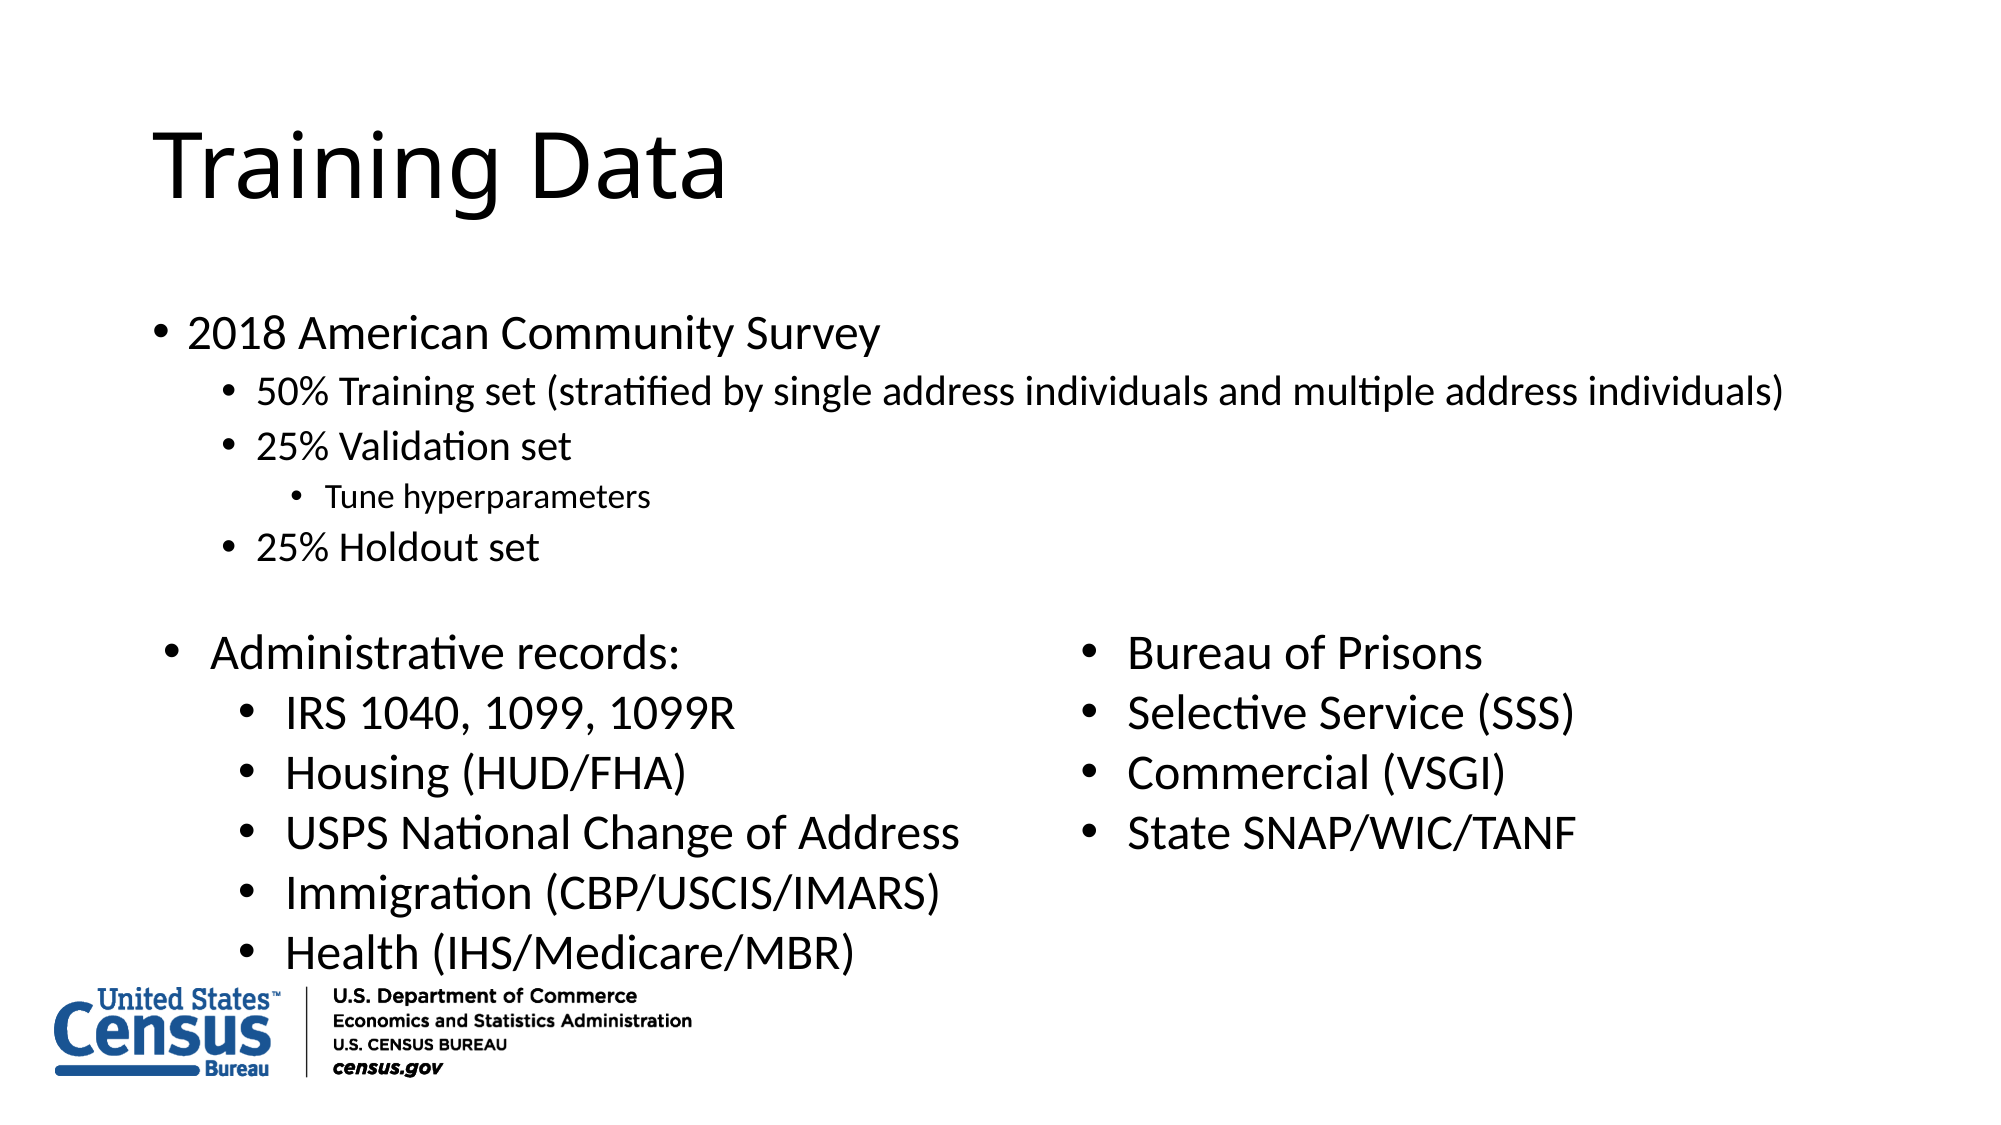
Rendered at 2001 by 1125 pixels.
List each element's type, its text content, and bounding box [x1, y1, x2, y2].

text_box Administrative records: IRS 1040, 1099, 1099R Housing (HUD/FHA) USPS National Change of Address Immigration (CBP/USCIS/IMARS) Health (IHS/Medicare/MBR) Bureau of Prisons Selective Service (SSS) Commercial (VSGI) State SNAP/WIC/TANF [148, 612, 1863, 1036]
picture [54, 986, 692, 1078]
list 2018 American Community Survey 50% Training set (stratified by single address individuals and multiple address individuals) 25% Validation set Tune hyperparameters 25% Holdout set [137, 299, 1863, 613]
title Training Data [137, 59, 1863, 278]
